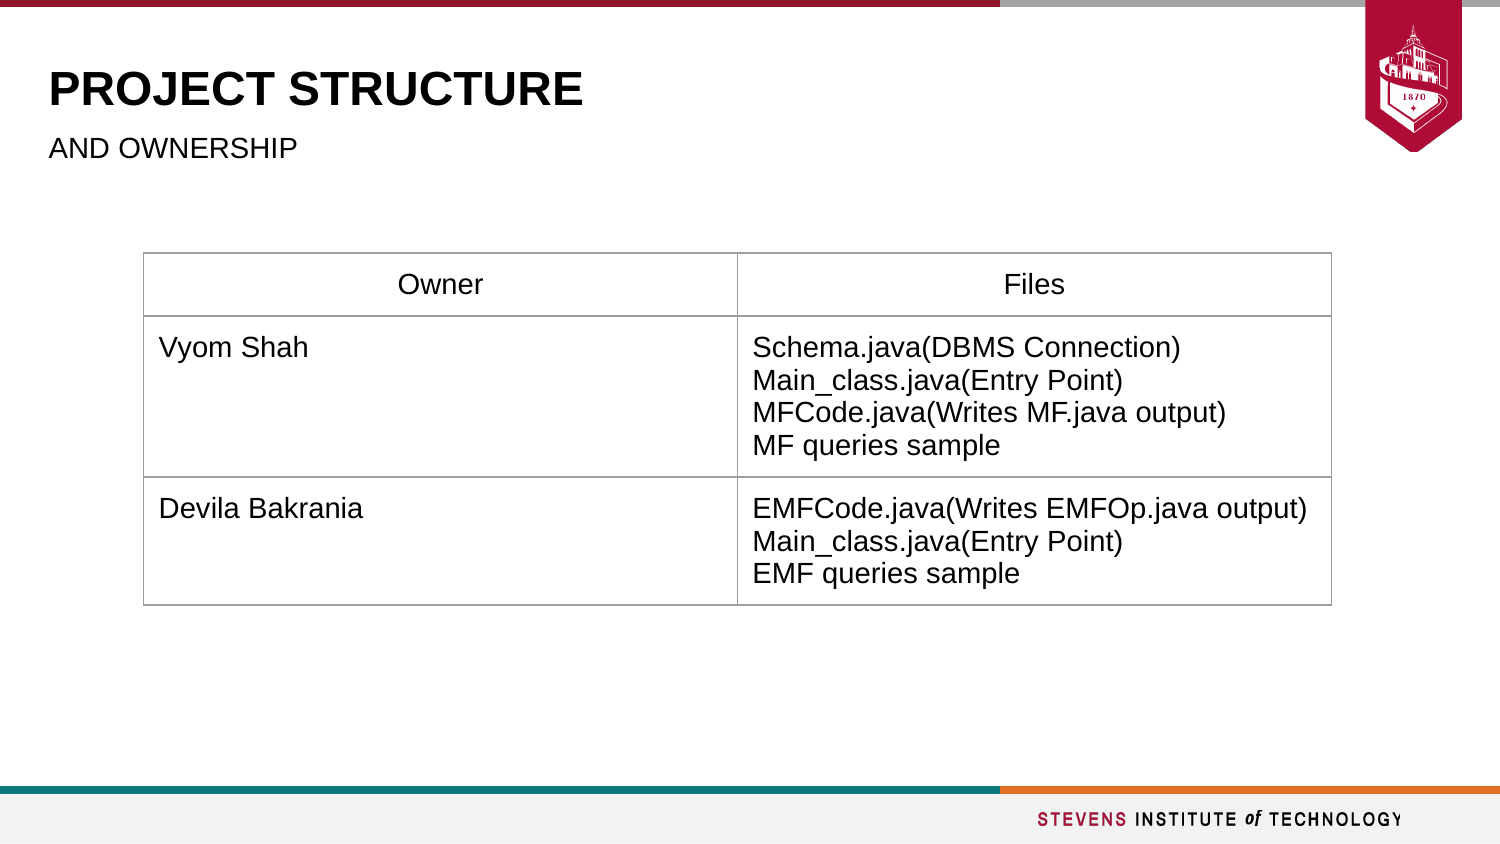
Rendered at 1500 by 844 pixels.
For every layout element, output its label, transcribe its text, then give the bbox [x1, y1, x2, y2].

table_header Owner [144, 254, 737, 315]
picture [1365, 0, 1462, 152]
table_cell Devila Bakrania [144, 478, 737, 604]
picture [1038, 810, 1400, 826]
title PROJECT STRUCTURE [37, 51, 1236, 118]
list AND OWNERSHIP [37, 123, 1239, 174]
table_cell Schema.java(DBMS Connection) Main_class.java(Entry Point) MFCode.java(Writes MF.java output) MF queries sample [738, 317, 1331, 476]
table_cell EMFCode.java(Writes EMFOp.java output) Main_class.java(Entry Point) EMF queries sample [738, 478, 1331, 604]
table_cell Vyom Shah [144, 317, 737, 476]
table_header Files [738, 254, 1331, 315]
